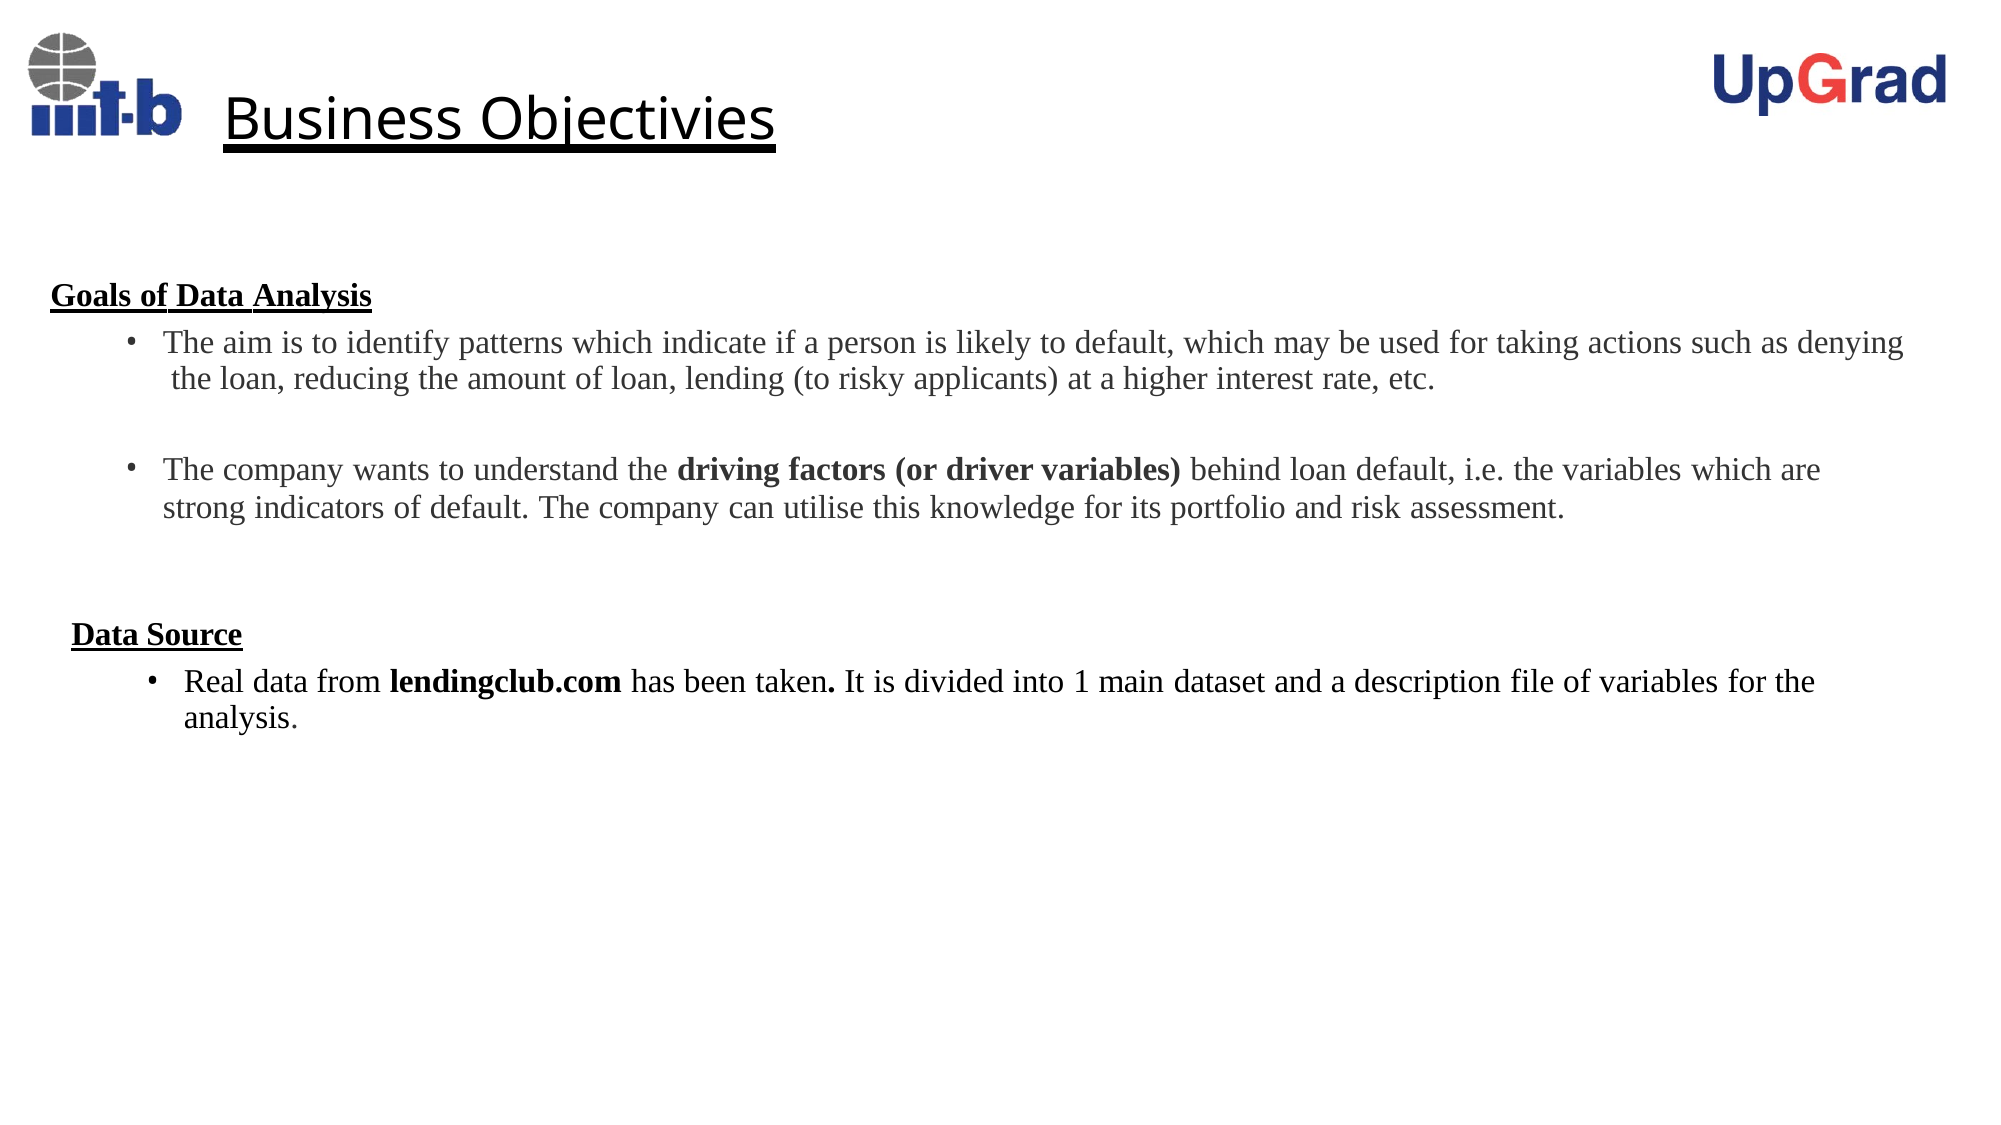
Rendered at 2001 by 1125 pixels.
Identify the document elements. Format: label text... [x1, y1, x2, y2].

picture [27, 32, 182, 136]
text_box Data Source Real data from lendingclub.com has been taken. It is divided into 1 main dataset and a description file of variables for the analysis. [54, 605, 1919, 743]
title Business Objectivies [221, 79, 1206, 269]
picture [1714, 53, 1946, 116]
text_box Goals of Data Analysis The aim is to identify patterns which indicate if a person is likely to default, which may be used for taking actions such as denying the loan, reducing the amount of loan, lending (to risky applicants) at a higher interest rate, etc. The company wants to understand the driving factors (or driver variables) behind loan default, i.e. the variables which are strong indicators of default. The company can utilise this knowledge for its portfolio and risk assessment. [48, 254, 1913, 526]
